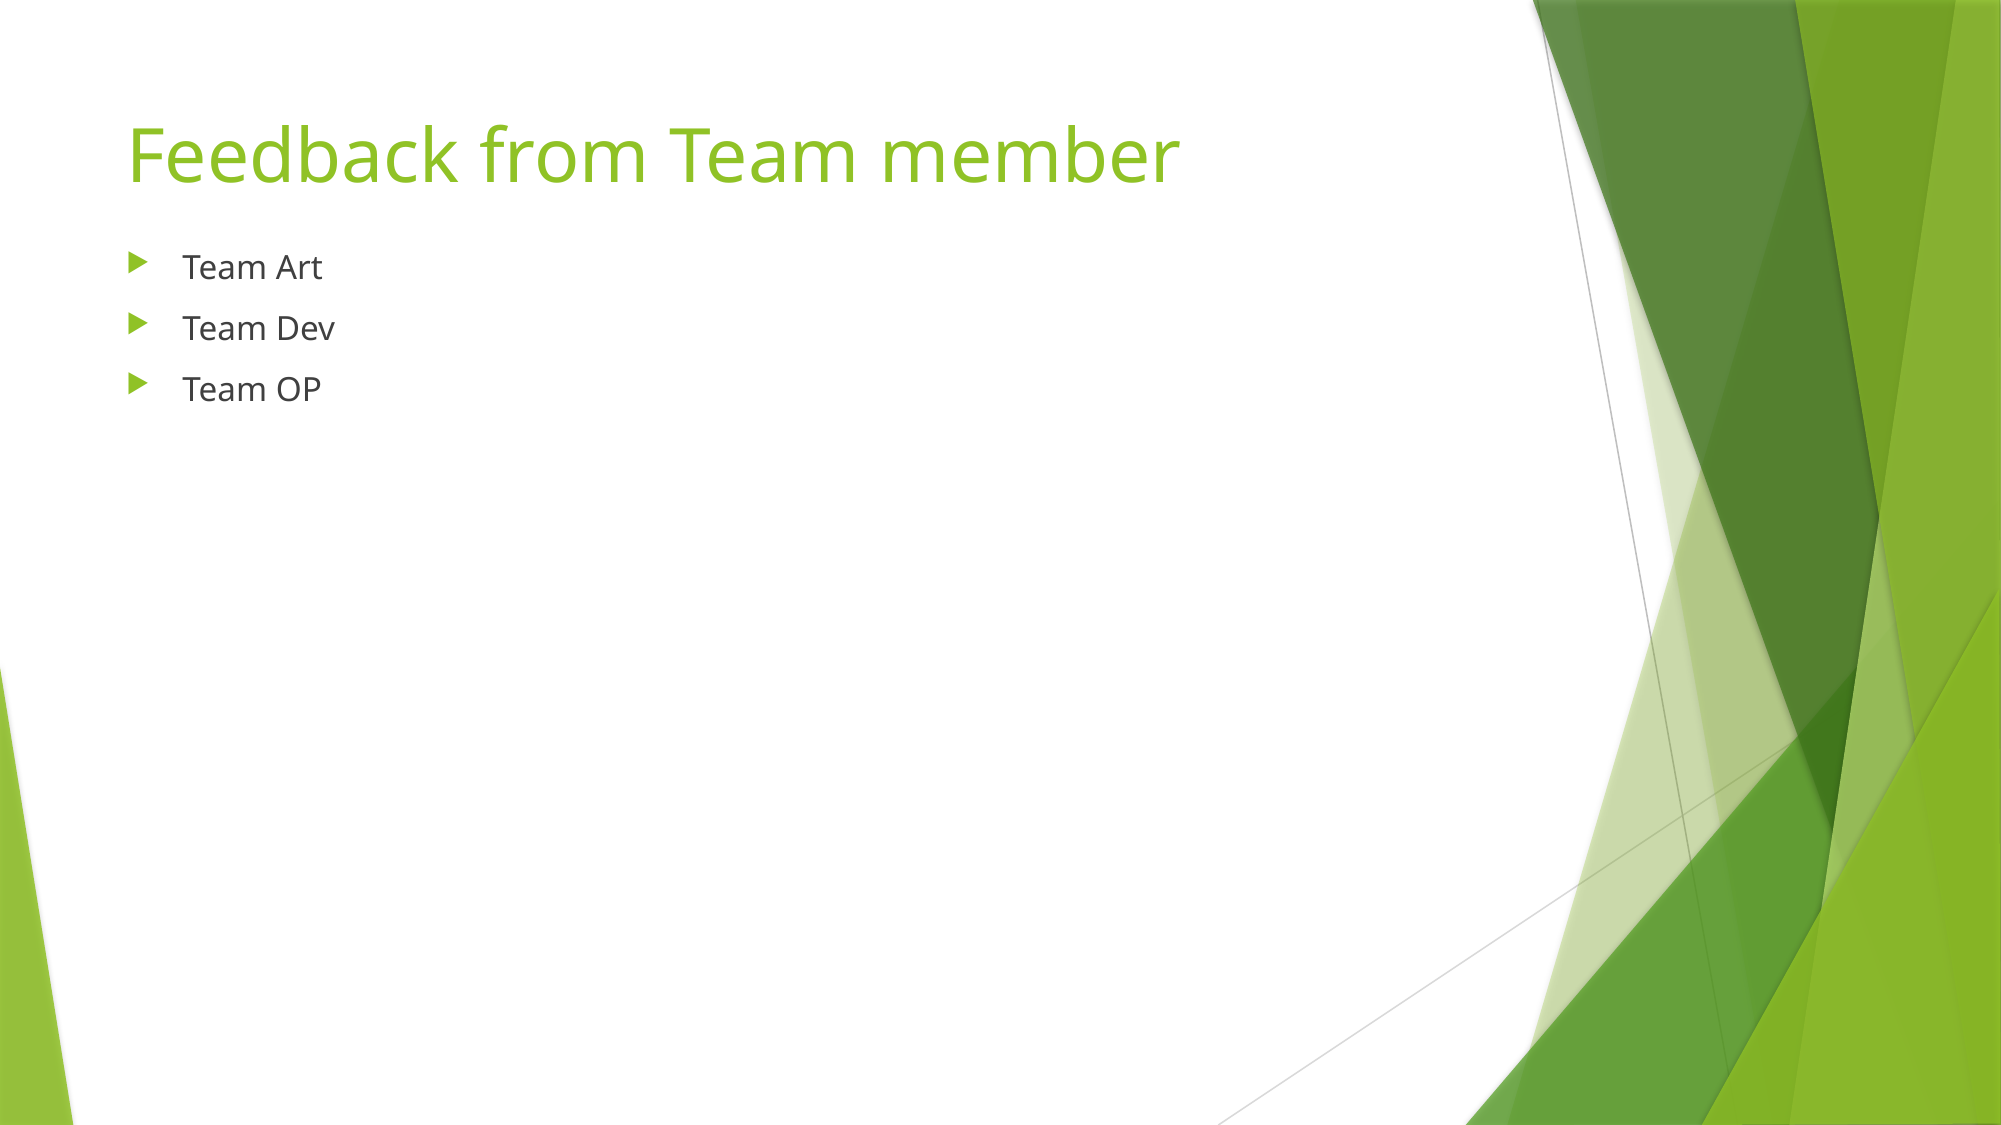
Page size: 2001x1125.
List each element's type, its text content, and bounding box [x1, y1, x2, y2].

list Team Art Team Dev Team OP [111, 238, 1522, 992]
title Feedback from Team member [111, 99, 1522, 238]
